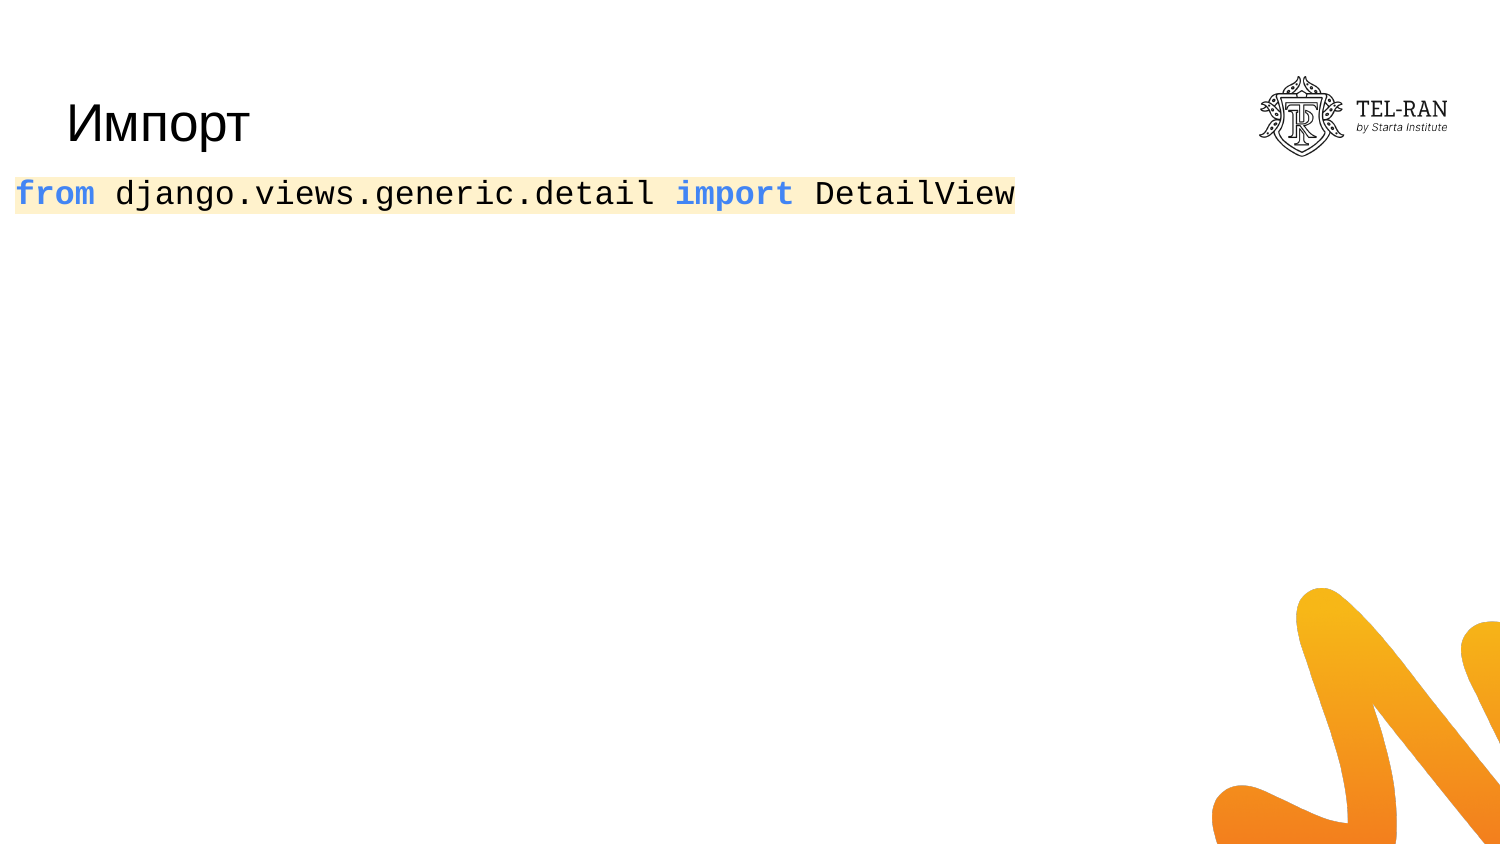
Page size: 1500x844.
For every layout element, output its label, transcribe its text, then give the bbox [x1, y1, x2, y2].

picture [1152, 588, 1500, 844]
title Импорт [51, 72, 1449, 156]
list from django.views.generic.detail import DetailView [0, 156, 1500, 844]
picture [1259, 76, 1447, 157]
